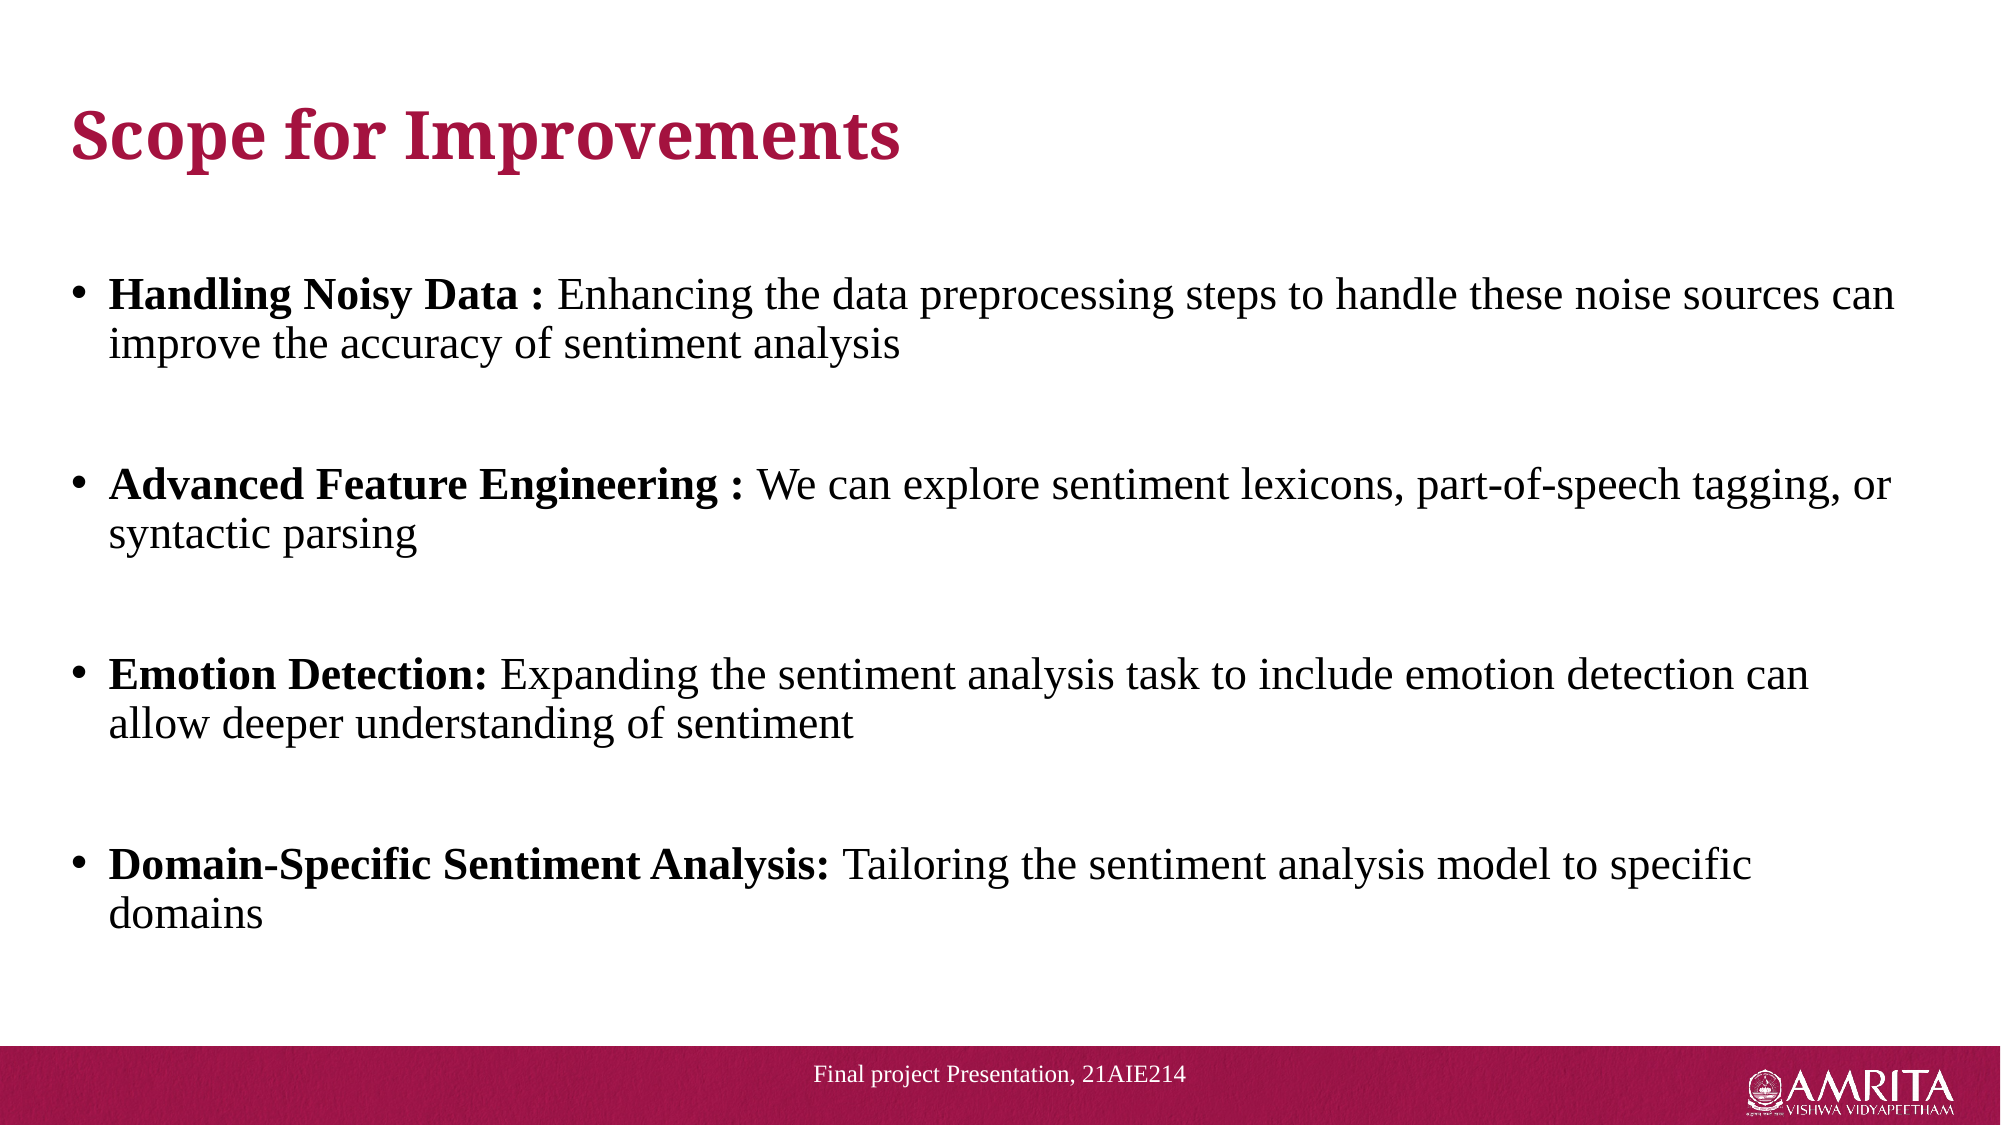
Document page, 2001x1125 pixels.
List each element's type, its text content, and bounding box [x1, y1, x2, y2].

footer Final project Presentation, 21AIE214 [662, 1042, 1338, 1103]
title Scope for Improvements [55, 57, 1933, 219]
picture [0, 1046, 2001, 1125]
list Handling Noisy Data : Enhancing the data preprocessing steps to handle these noise sources can improve the accuracy of sentiment analysis Advanced Feature Engineering : We can explore sentiment lexicons, part-of-speech tagging, or syntactic parsing Emotion Detection: Expanding the sentiment analysis task to include emotion detection can allow deeper understanding of sentiment Domain-Specific Sentiment Analysis: Tailoring the sentiment analysis model to specific domains [55, 262, 1933, 1000]
